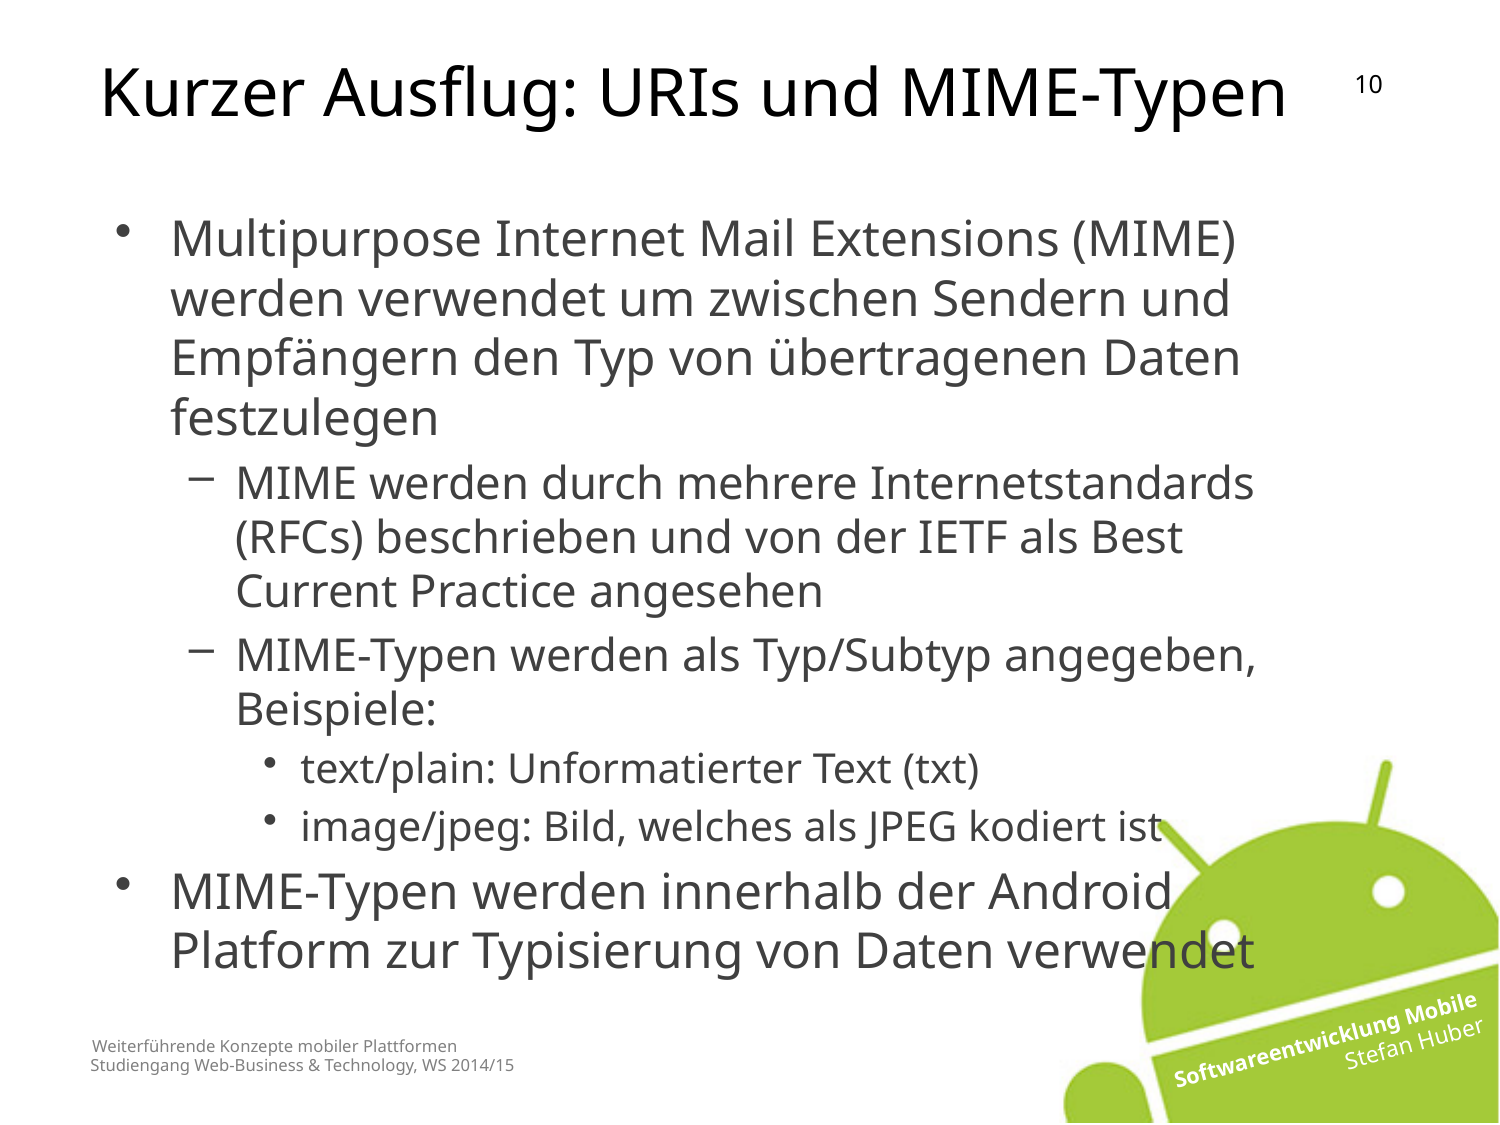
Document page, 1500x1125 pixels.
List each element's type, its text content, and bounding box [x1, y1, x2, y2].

title Weiterführende Konzepte mobiler Plattformen [92, 1025, 1124, 1066]
picture [1012, 725, 1500, 1123]
list Multipurpose Internet Mail Extensions (MIME) werden verwendet um zwischen Sendern und Empfängern den Typ von übertragenen Daten festzulegen MIME werden durch mehrere Internetstandards (RFCs) beschrieben und von der IETF als Best Current Practice angesehen MIME-Typen werden als Typ/Subtyp angegeben, Beispiele: text/plain: Unformatierter Text (txt) image/jpeg: Bild, welches als JPEG kodiert ist MIME-Typen werden innerhalb der Android Platform zur Typisierung von Daten verwendet [99, 200, 1350, 988]
list Kurzer Ausflug: URIs und MIME-Typen [99, 50, 1350, 138]
